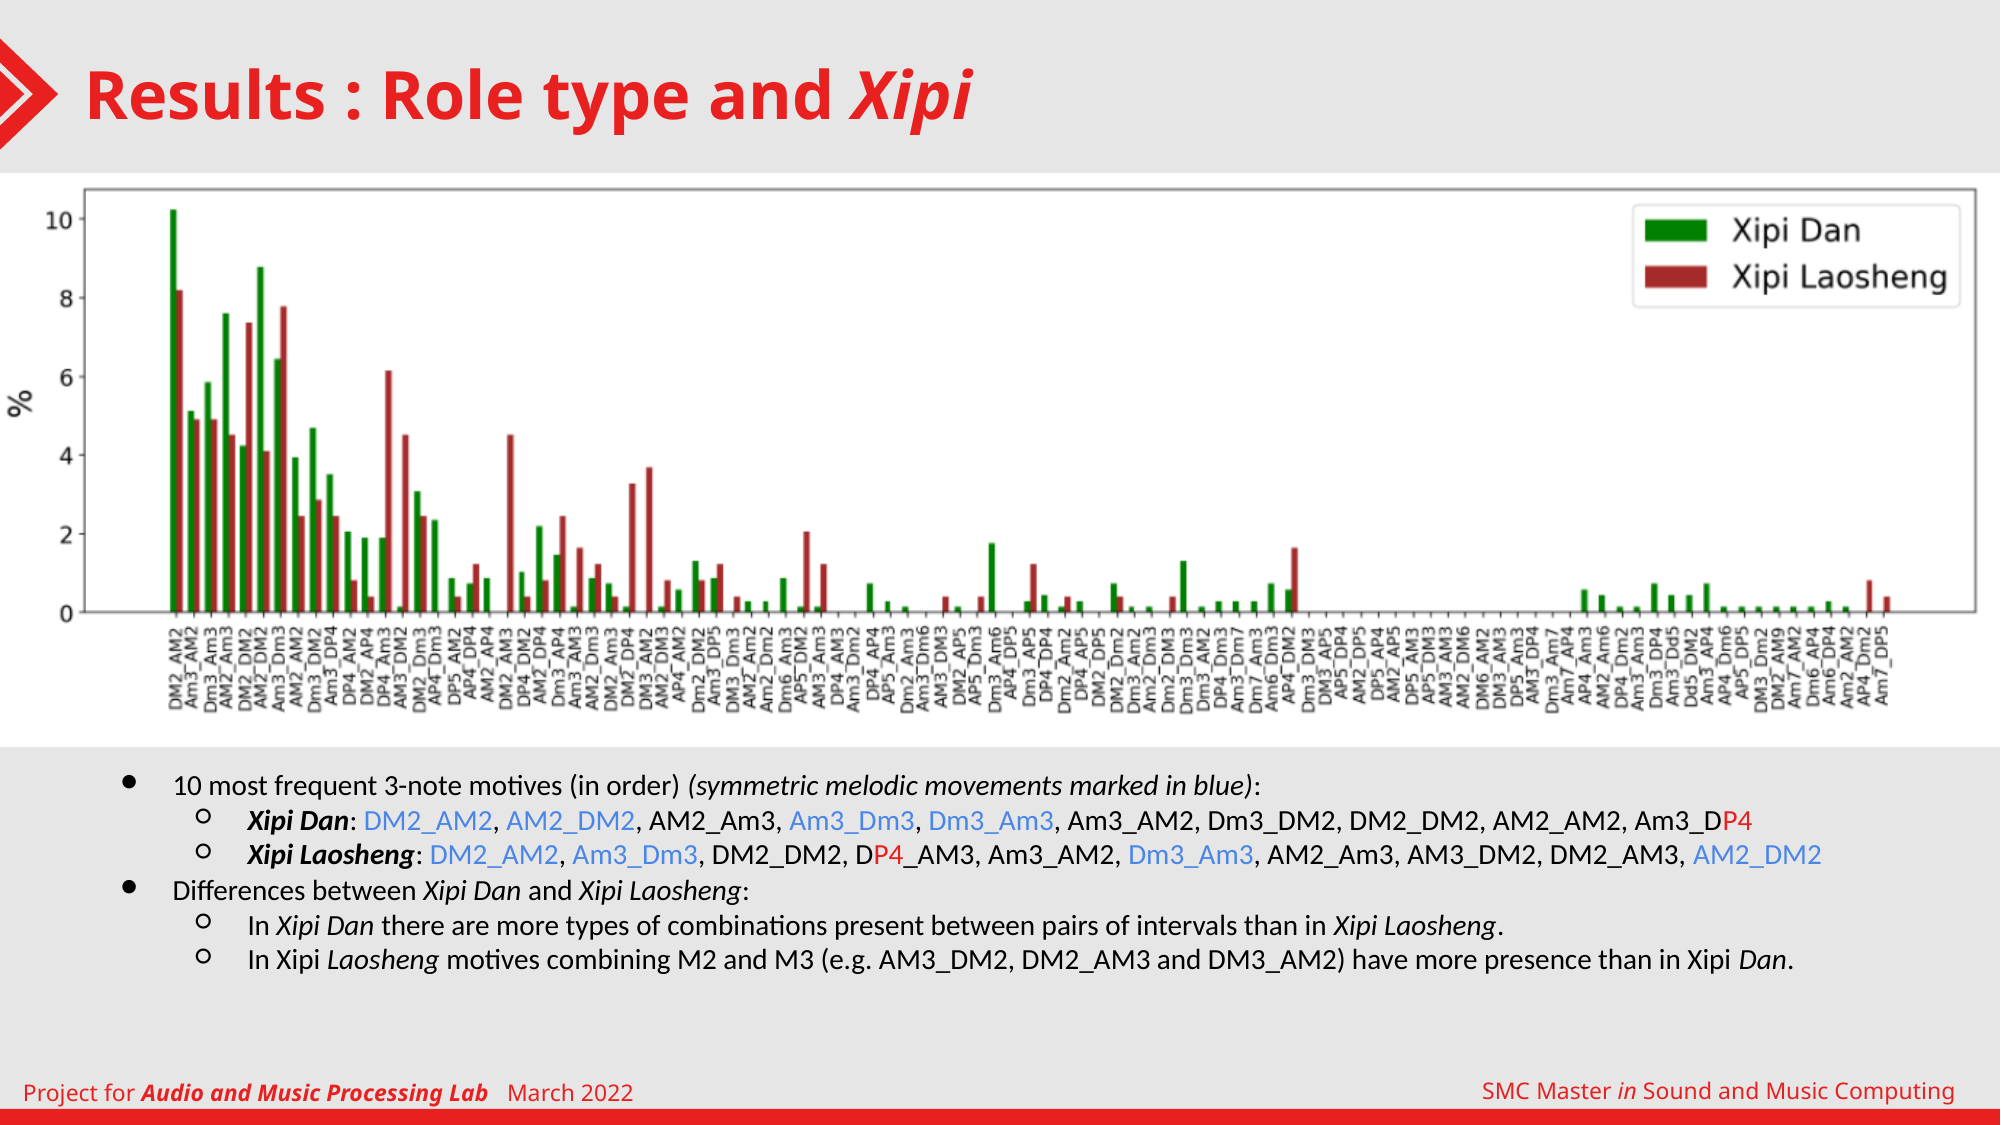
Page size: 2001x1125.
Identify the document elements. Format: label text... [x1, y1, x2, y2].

text_box 10 most frequent 3-note motives (in order) (symmetric melodic movements marked in blue): Xipi Dan: DM2_AM2, AM2_DM2, AM2_Am3, Am3_Dm3, Dm3_Am3, Am3_AM2, Dm3_DM2, DM2_DM2, AM2_AM2, Am3_DP4 Xipi Laosheng: DM2_AM2, Am3_Dm3, DM2_DM2, DP4_AM3, Am3_AM2, Dm3_Am3, AM2_Am3, AM3_DM2, DM2_AM3, AM2_DM2 Differences between Xipi Dan and Xipi Laosheng: In Xipi Dan there are more types of combinations present between pairs of intervals than in Xipi Laosheng. In Xipi Laosheng motives combining M2 and M3 (e.g. AM3_DM2, DM2_AM3 and DM3_AM2) have more presence than in Xipi Dan. [82, 757, 1923, 991]
picture [0, 172, 2000, 747]
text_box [0, 38, 59, 150]
text_box Results : Role type and Xipi [69, 45, 1533, 141]
